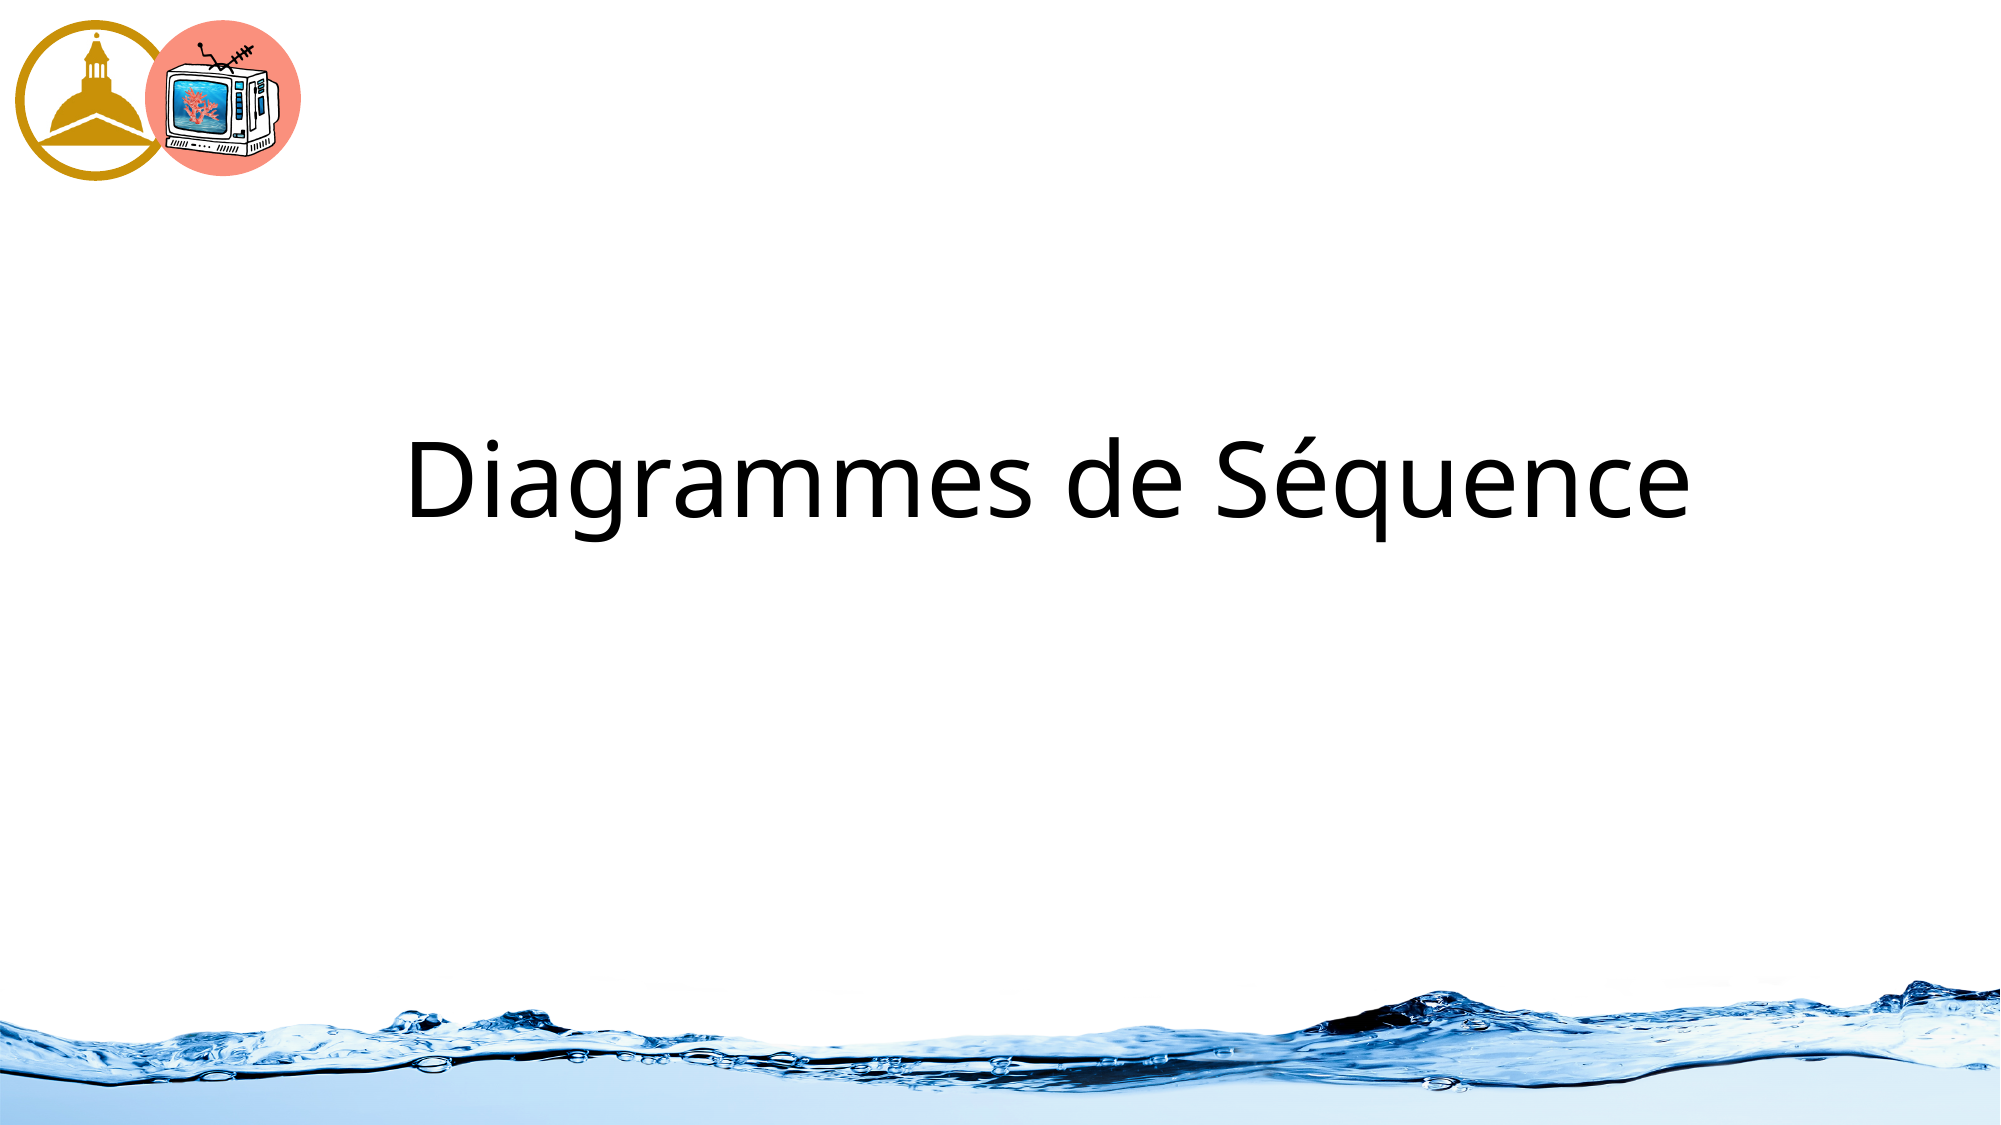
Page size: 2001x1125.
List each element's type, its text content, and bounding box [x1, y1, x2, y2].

title Diagrammes de Séquence [298, 404, 1799, 551]
picture [25, 20, 301, 177]
picture [0, 976, 2000, 1125]
